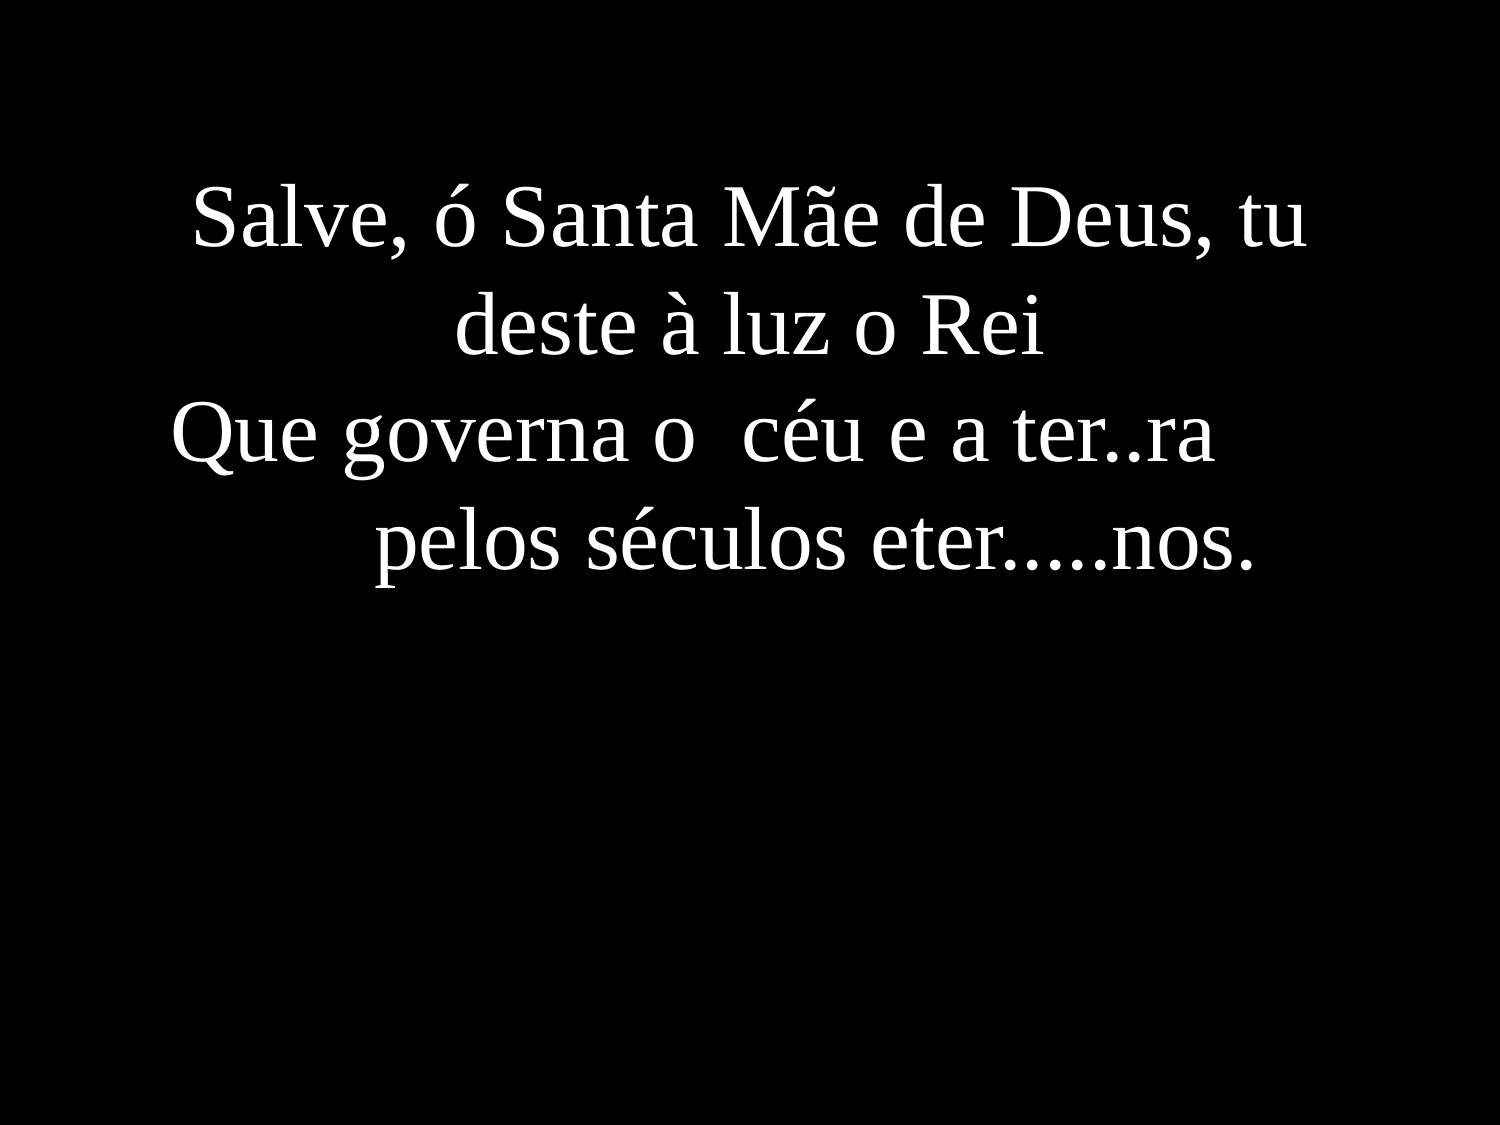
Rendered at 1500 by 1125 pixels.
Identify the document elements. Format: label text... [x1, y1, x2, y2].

text_box Salve, ó Santa Mãe de Deus, tu deste à luz o Rei Que governa o céu e a ter..ra pelos séculos eter.....nos. [149, 149, 1350, 595]
